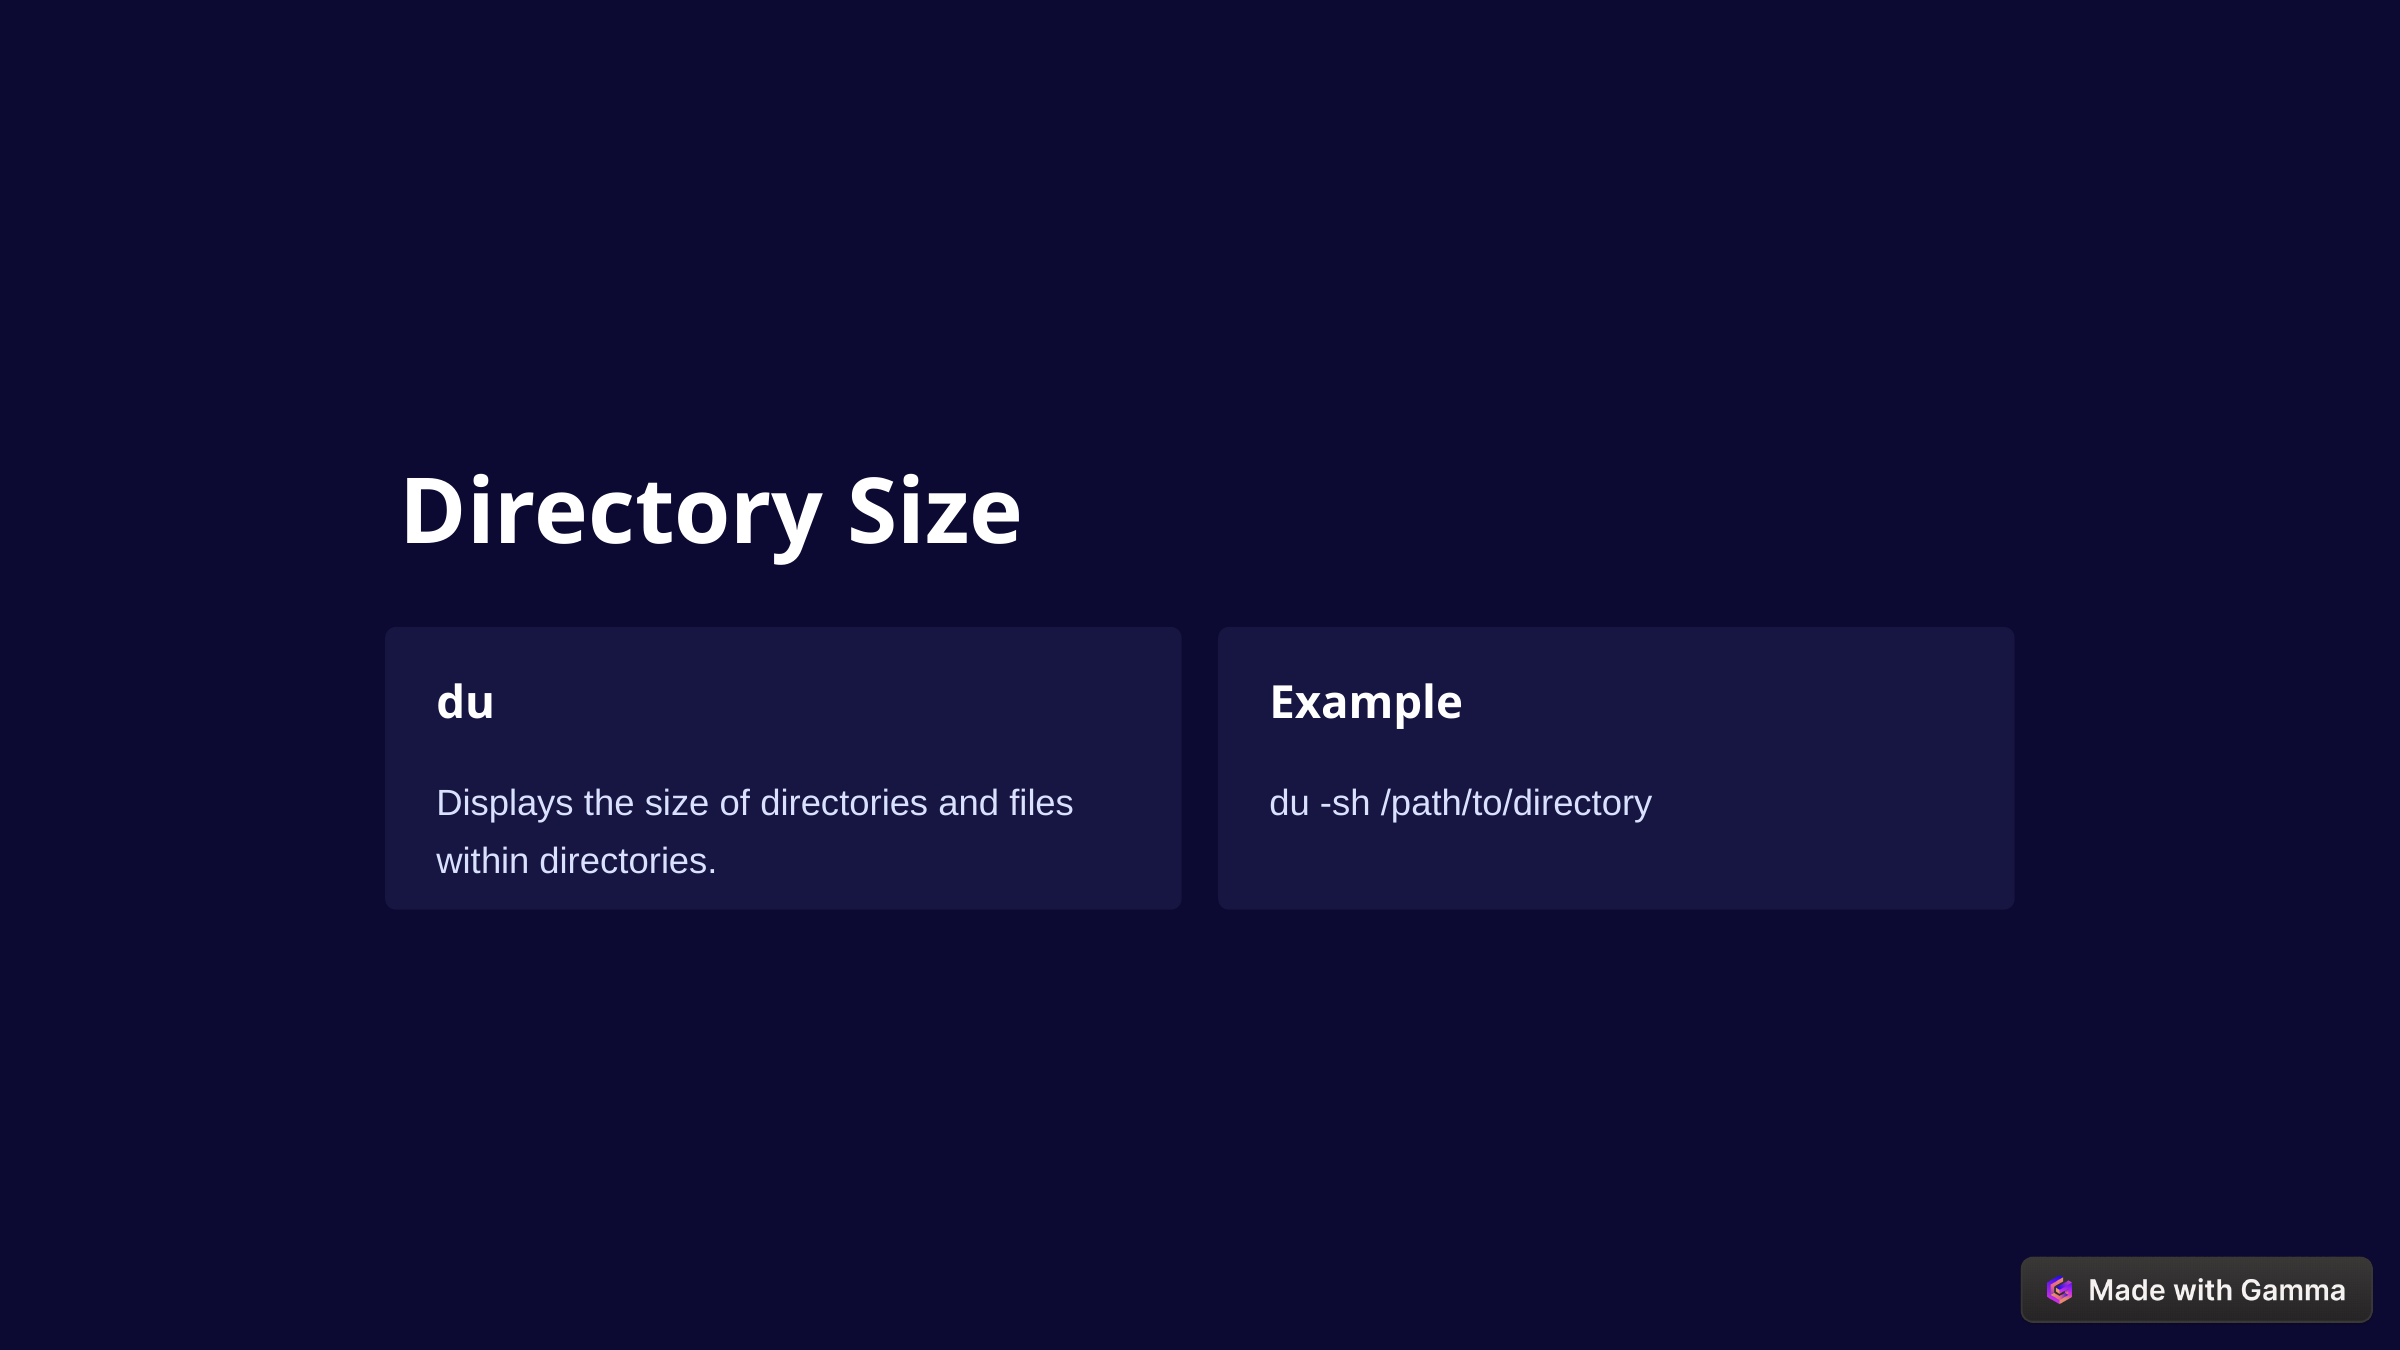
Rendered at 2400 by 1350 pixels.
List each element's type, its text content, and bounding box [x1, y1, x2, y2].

picture [2008, 1244, 2385, 1335]
text_box [1218, 626, 2015, 910]
text_box [385, 626, 1182, 910]
text_box Example [1254, 663, 1620, 721]
text_box Displays the size of directories and files within directories. [421, 756, 1146, 874]
text_box Directory Size [385, 440, 1115, 554]
text_box du -sh /path/to/directory [1254, 756, 1979, 816]
text_box [0, 0, 2400, 1350]
text_box du [421, 663, 787, 721]
